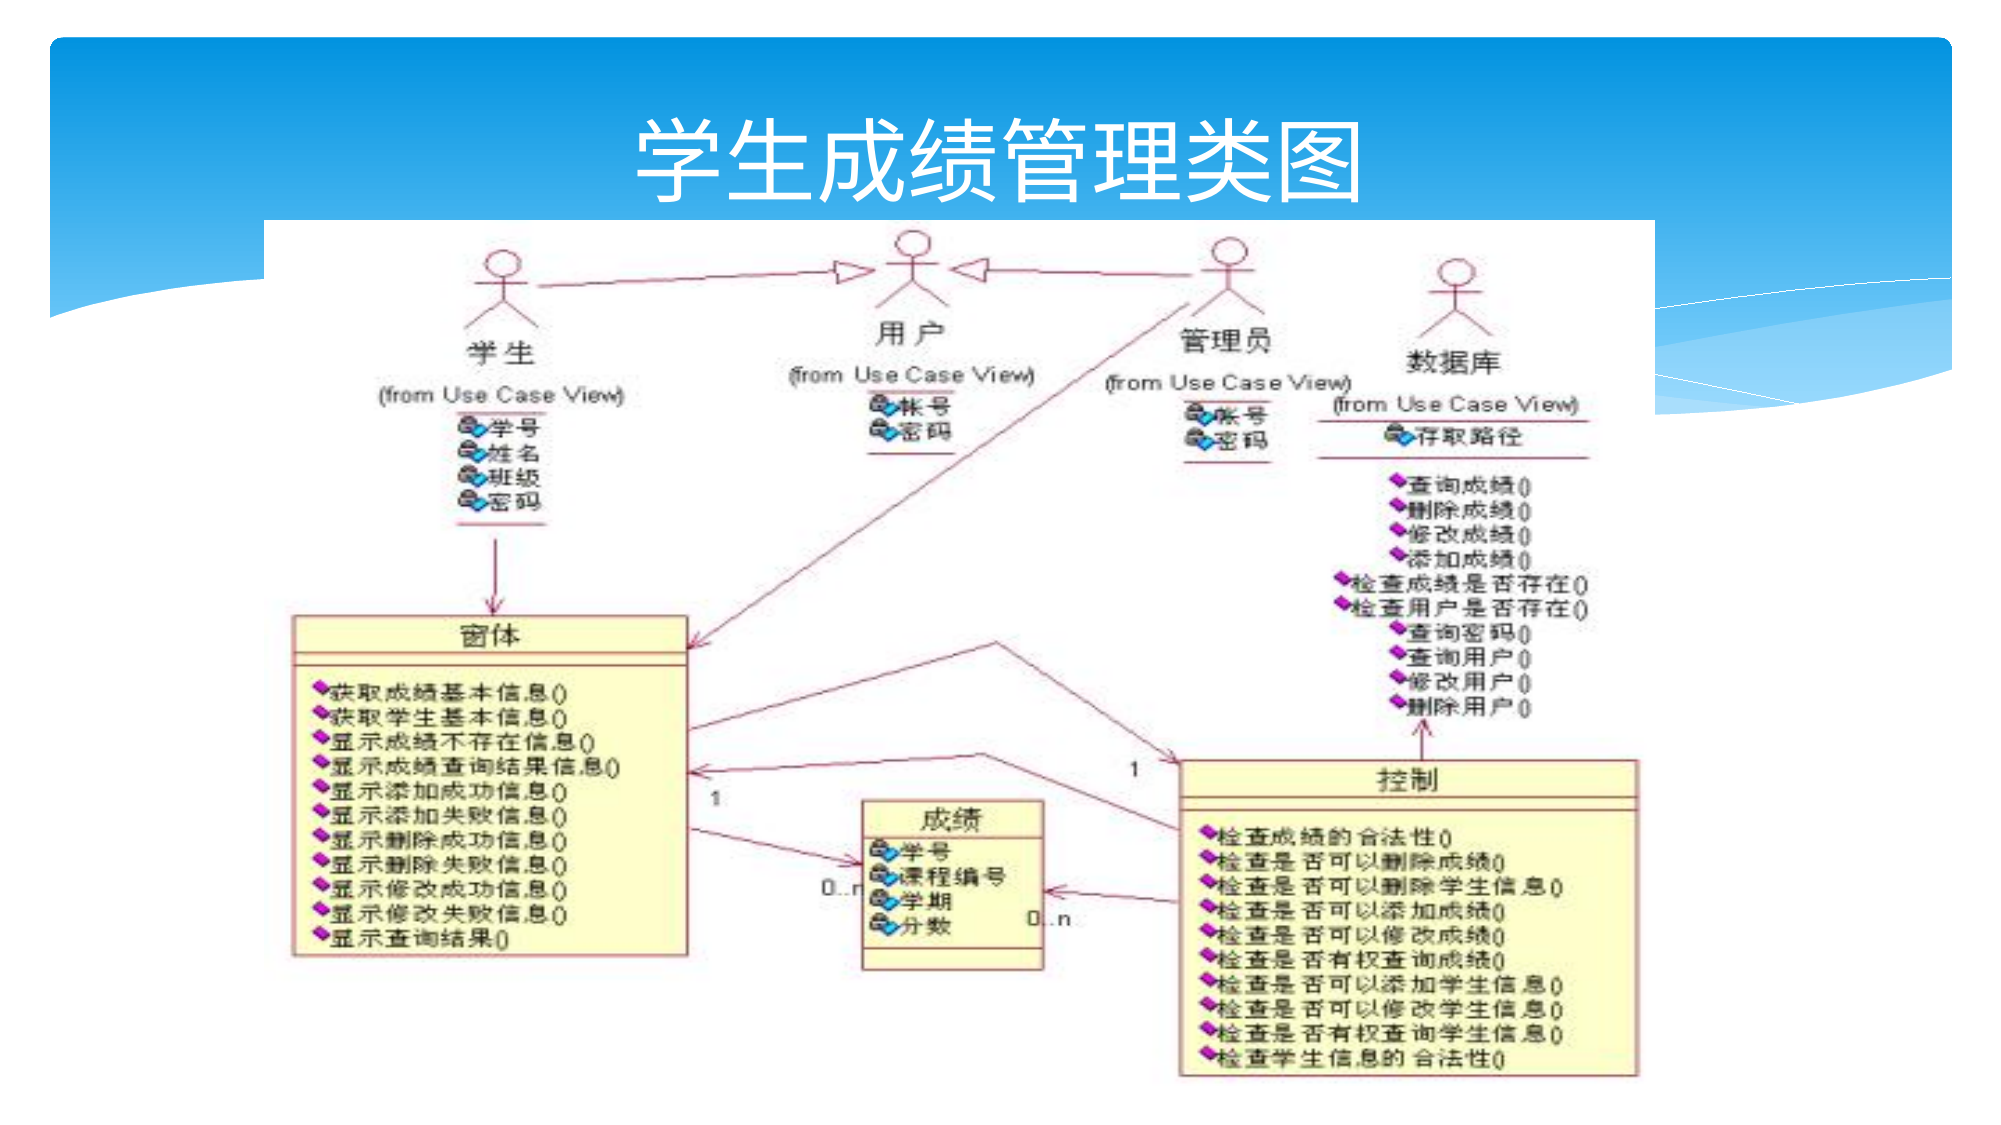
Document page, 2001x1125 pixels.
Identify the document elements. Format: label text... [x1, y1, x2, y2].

title 学生成绩管理类图 [99, 55, 1900, 261]
picture [264, 220, 1655, 1086]
